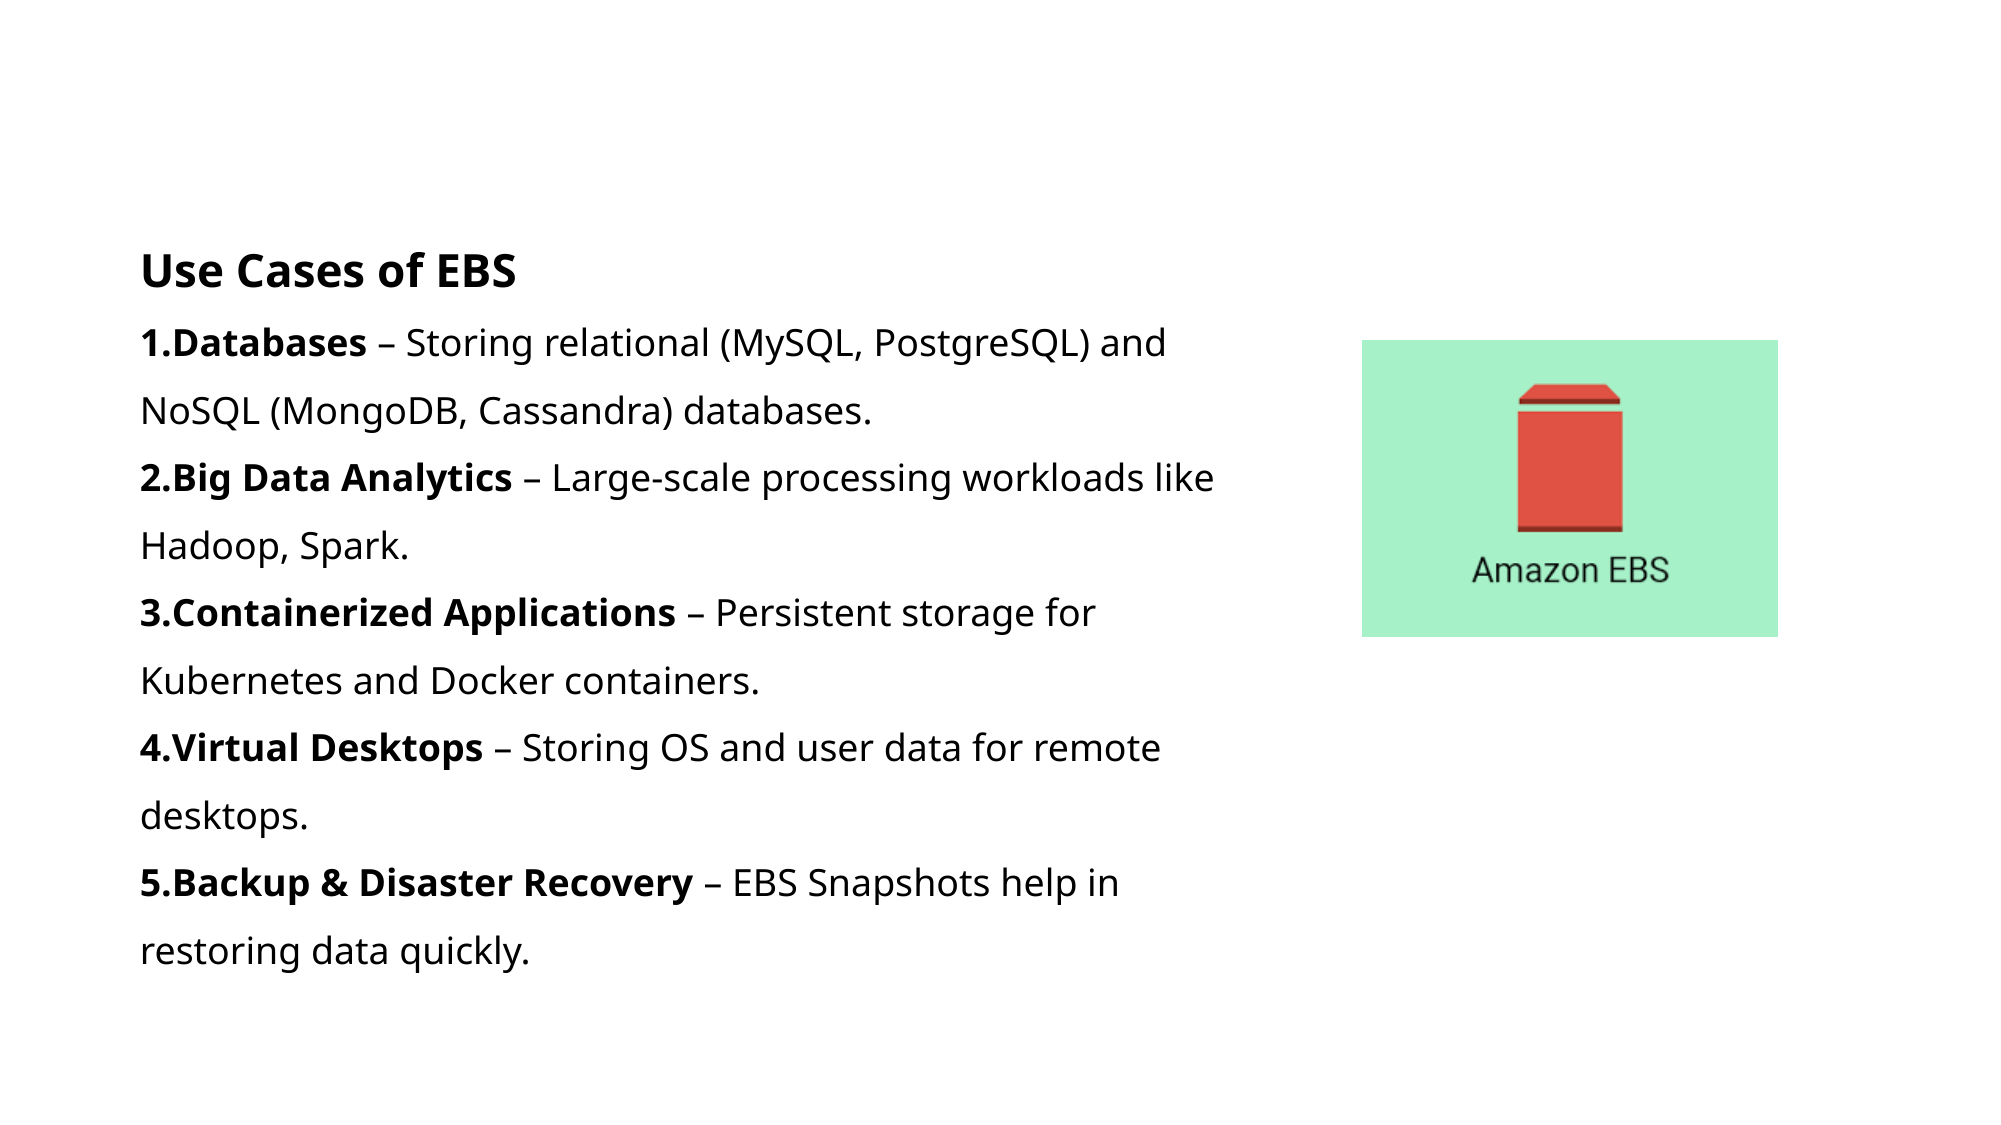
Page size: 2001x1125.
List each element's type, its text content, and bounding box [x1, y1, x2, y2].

picture [1361, 339, 1779, 638]
text_box Use Cases of EBS Databases – Storing relational (MySQL, PostgreSQL) and NoSQL (MongoDB, Cassandra) databases. Big Data Analytics – Large-scale processing workloads like Hadoop, Spark. Containerized Applications – Persistent storage for Kubernetes and Docker containers. Virtual Desktops – Storing OS and user data for remote desktops. Backup & Disaster Recovery – EBS Snapshots help in restoring data quickly. [124, 206, 1297, 980]
